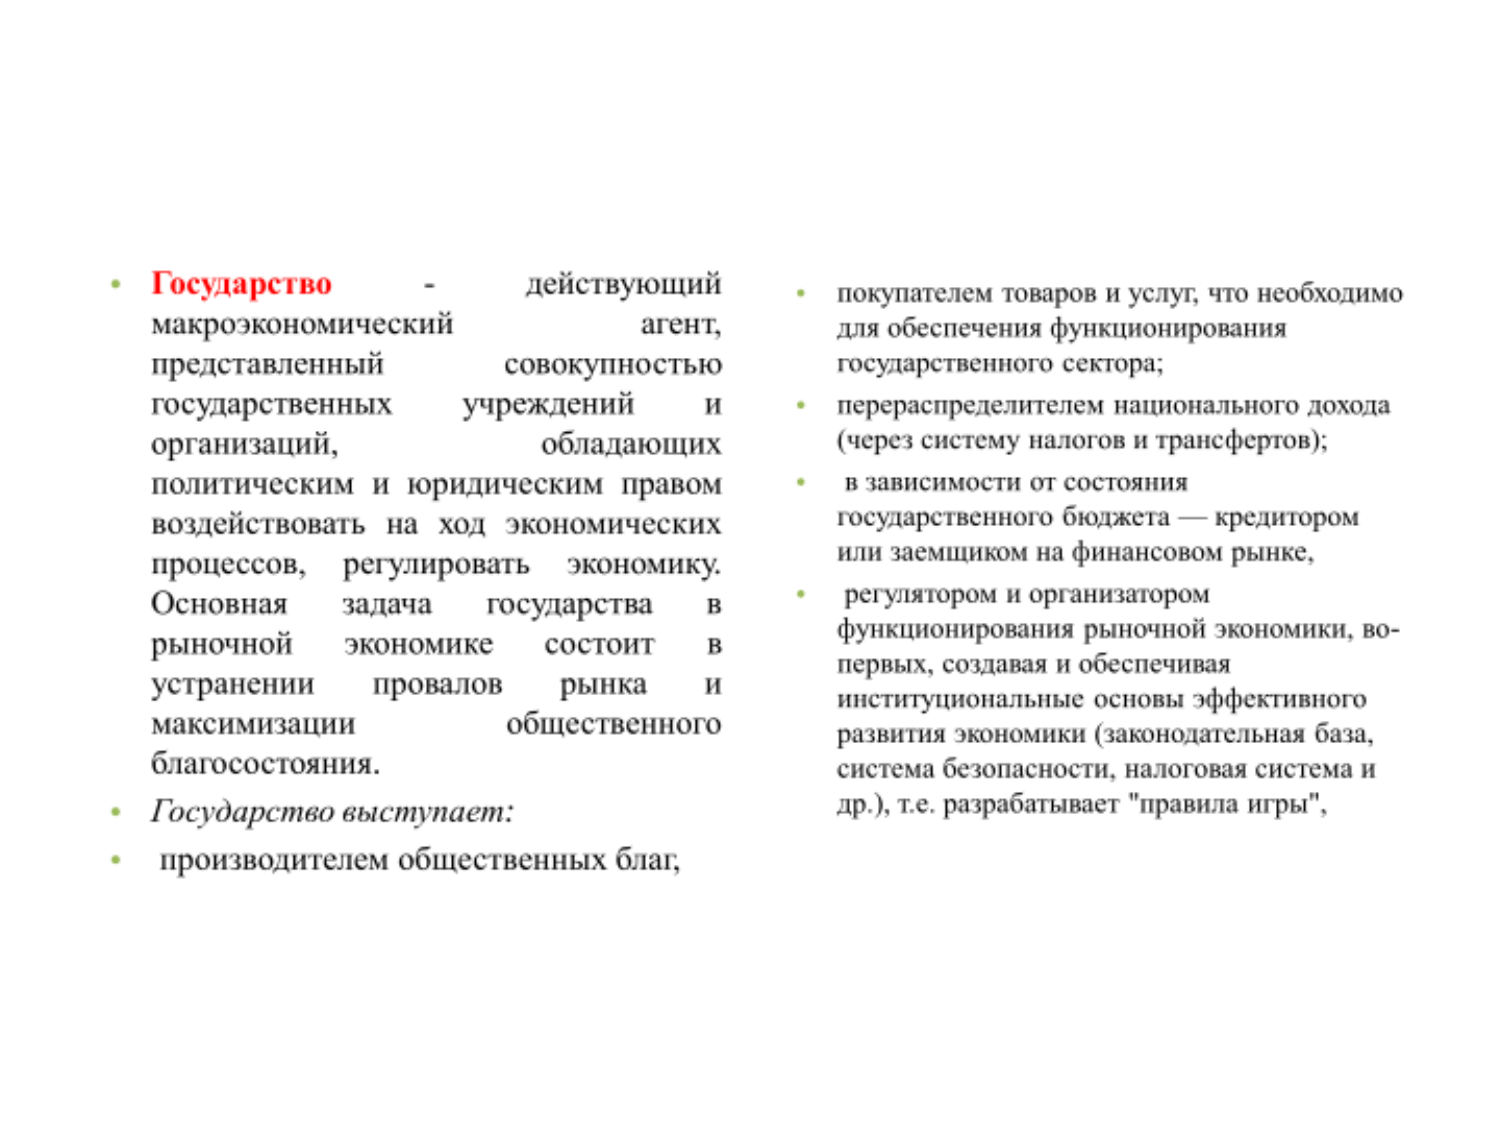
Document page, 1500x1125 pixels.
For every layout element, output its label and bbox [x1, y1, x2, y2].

picture [0, 140, 1500, 985]
